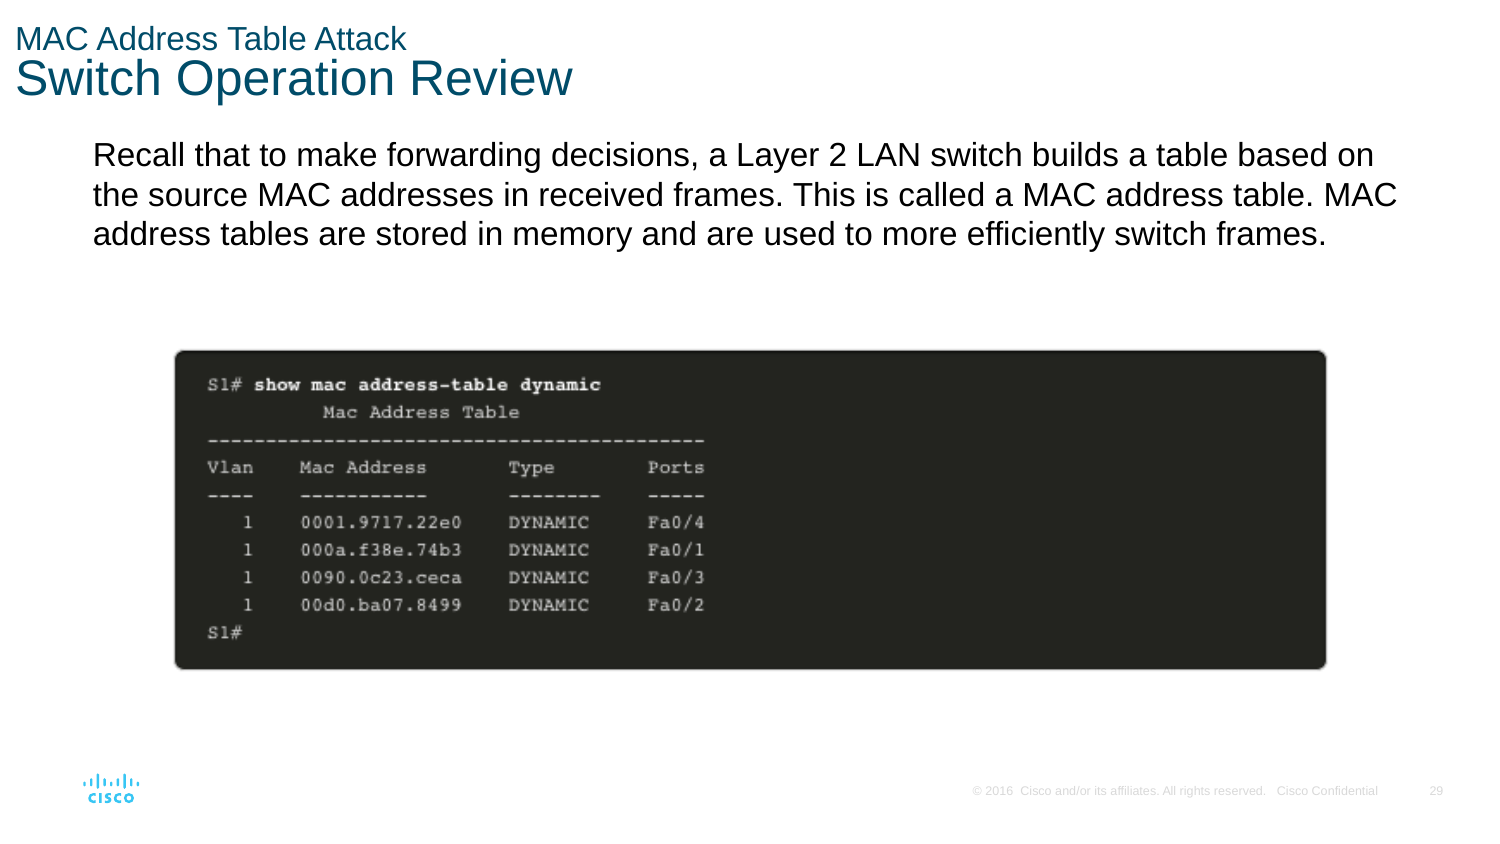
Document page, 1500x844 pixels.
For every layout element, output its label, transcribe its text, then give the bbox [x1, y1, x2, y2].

list Recall that to make forwarding decisions, a Layer 2 LAN switch builds a table based on the source MAC addresses in received frames. This is called a MAC address table. MAC address tables are stored in memory and are used to more efficiently switch frames. [77, 125, 1437, 327]
title MAC Address Table Attack Switch Operation Review [0, 5, 1369, 126]
picture [165, 338, 1335, 681]
